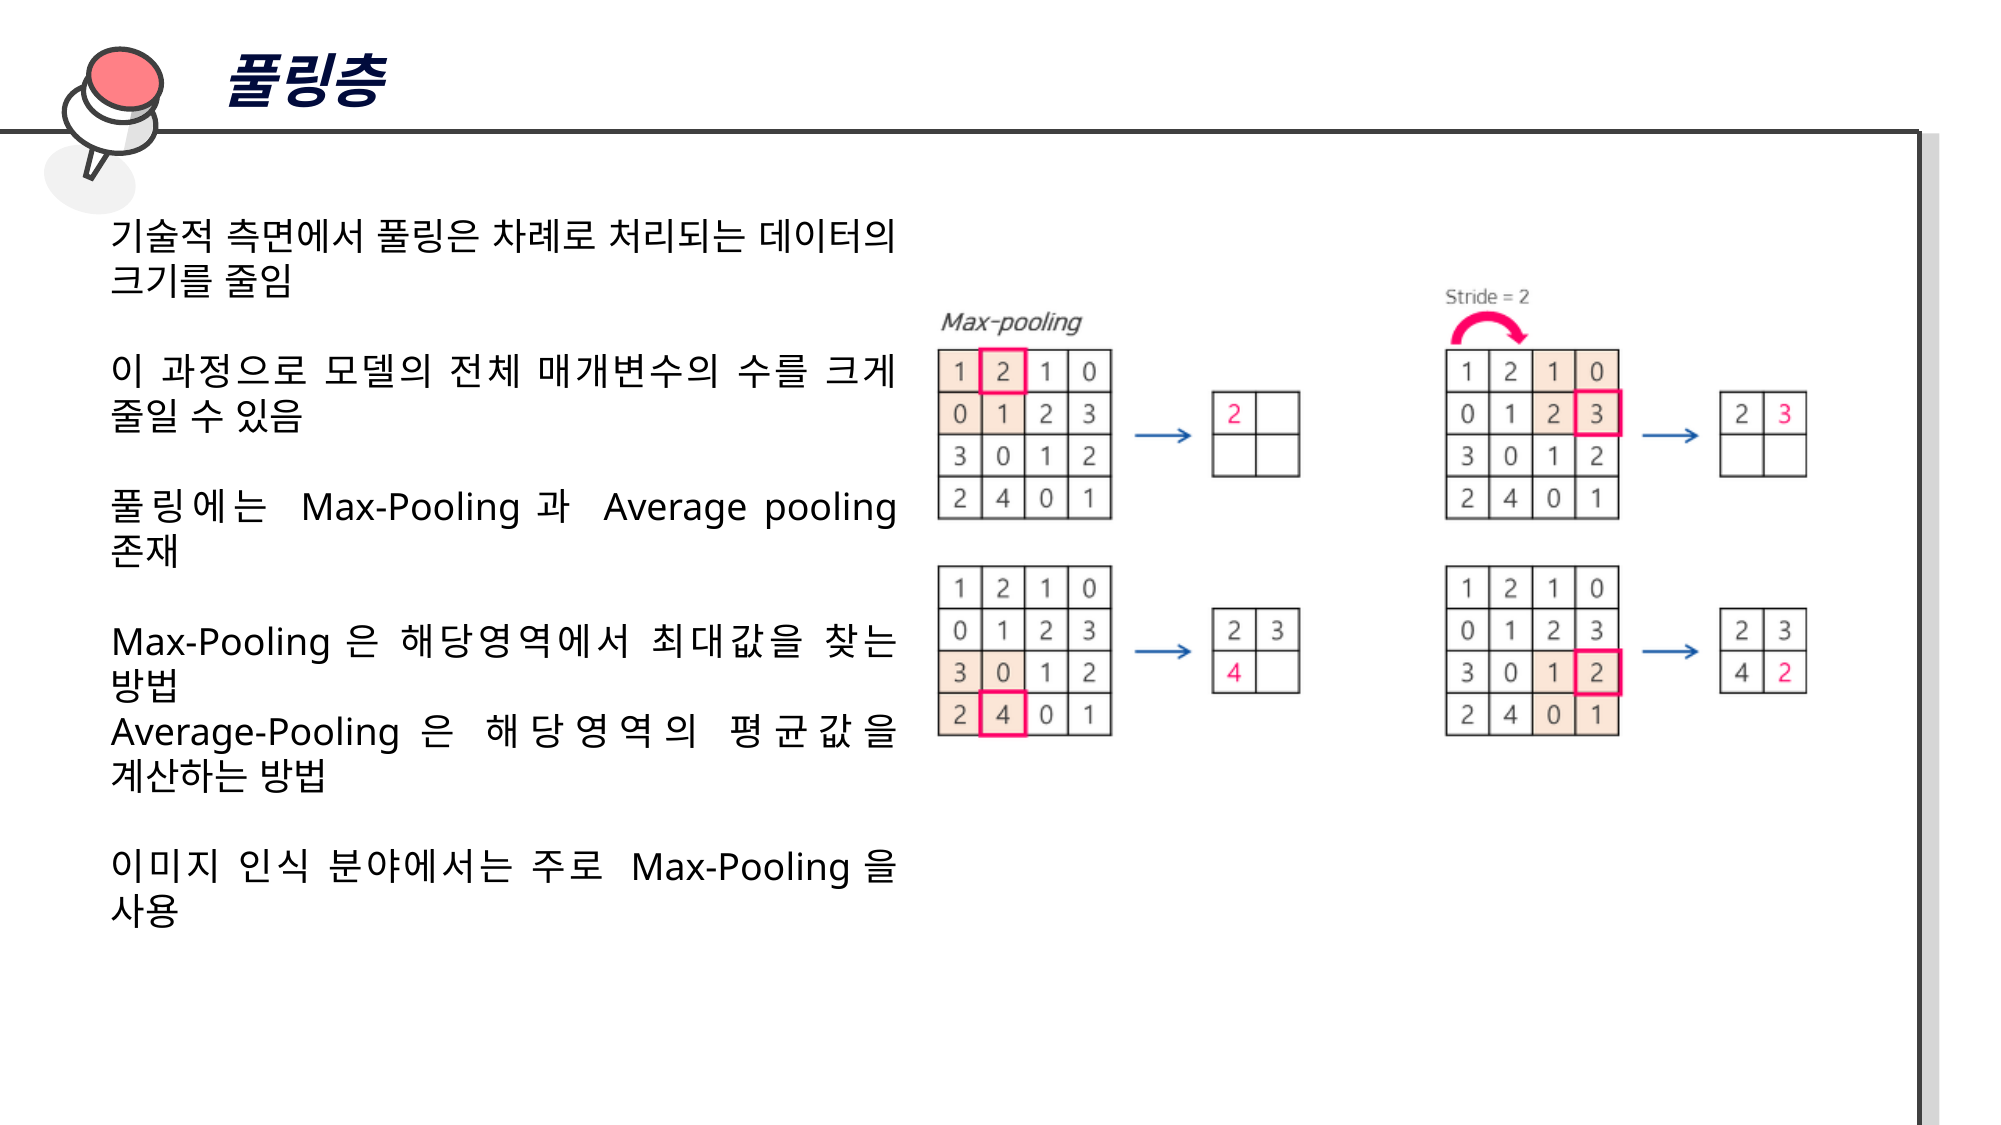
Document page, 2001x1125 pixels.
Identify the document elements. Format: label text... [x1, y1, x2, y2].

text_box 풀링층 [208, 1, 1611, 122]
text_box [42, 49, 163, 213]
text_box 기술적 측면에서 풀링은 차례로 처리되는 데이터의 크기를 줄임 이 과정으로 모델의 전체 매개변수의 수를 크게 줄일 수 있음 풀링에는 Max-Pooling과 Average pooling 존재 Max-Pooling은 해당영역에서 최대값을 찾는 방법 Average-Pooling은 해당영역의 평균값을 계산하는 방법 이미지 인식 분야에서는 주로 Max-Pooling을 사용 [96, 205, 913, 941]
picture [913, 268, 1837, 749]
text_box [1922, 132, 1941, 1125]
